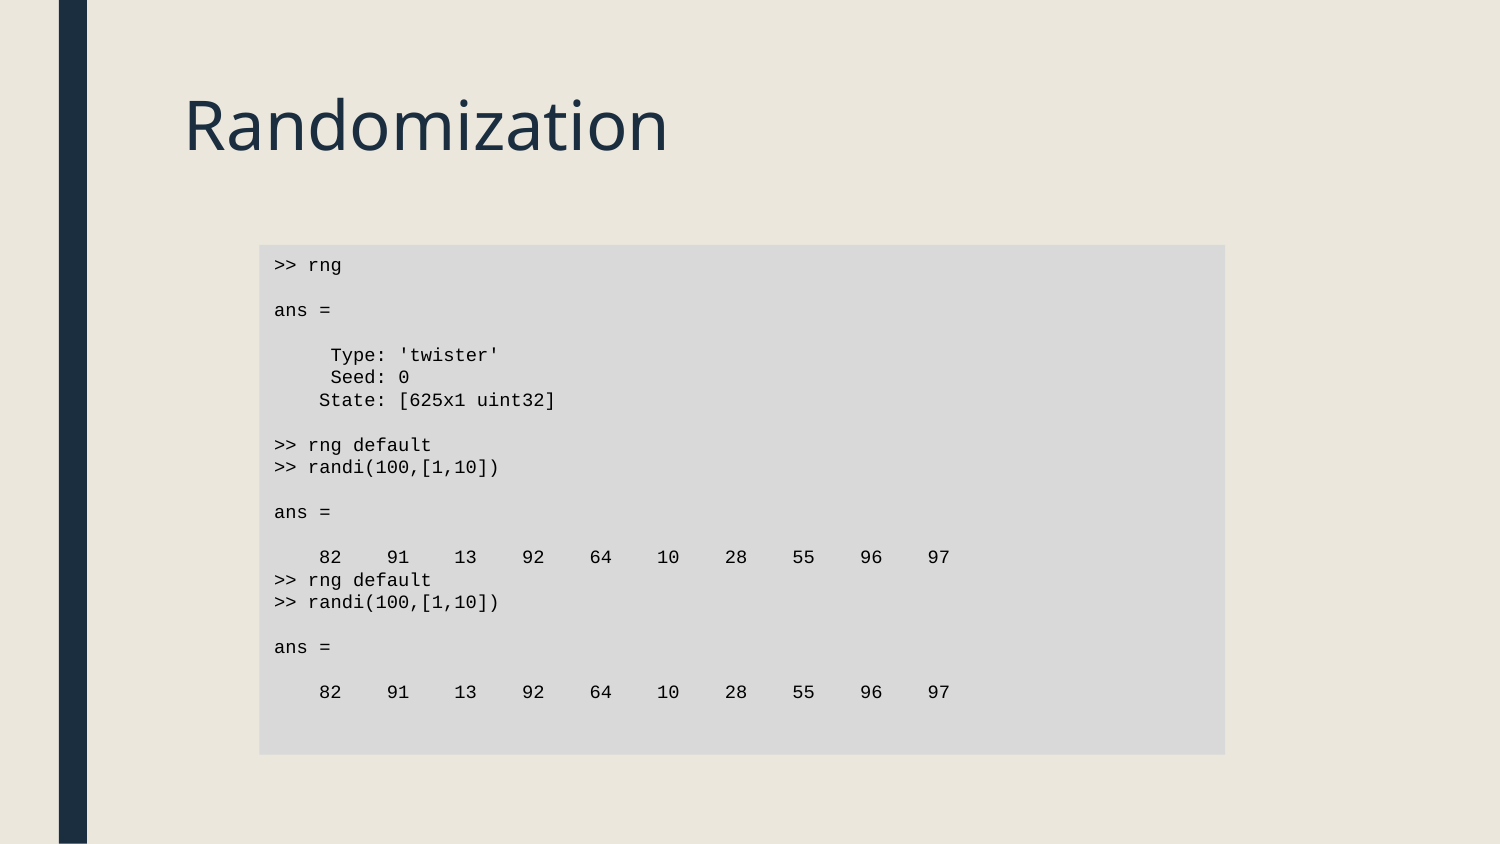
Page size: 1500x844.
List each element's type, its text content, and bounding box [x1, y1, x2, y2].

title Randomization [168, 84, 1351, 268]
text_box >> rng ans = Type: 'twister' Seed: 0 State: [625x1 uint32] >> rng default >> randi(100,[1,10]) ans = 82 91 13 92 64 10 28 55 96 97 >> rng default >> randi(100,[1,10]) ans = 82 91 13 92 64 10 28 55 96 97 [259, 244, 1226, 755]
